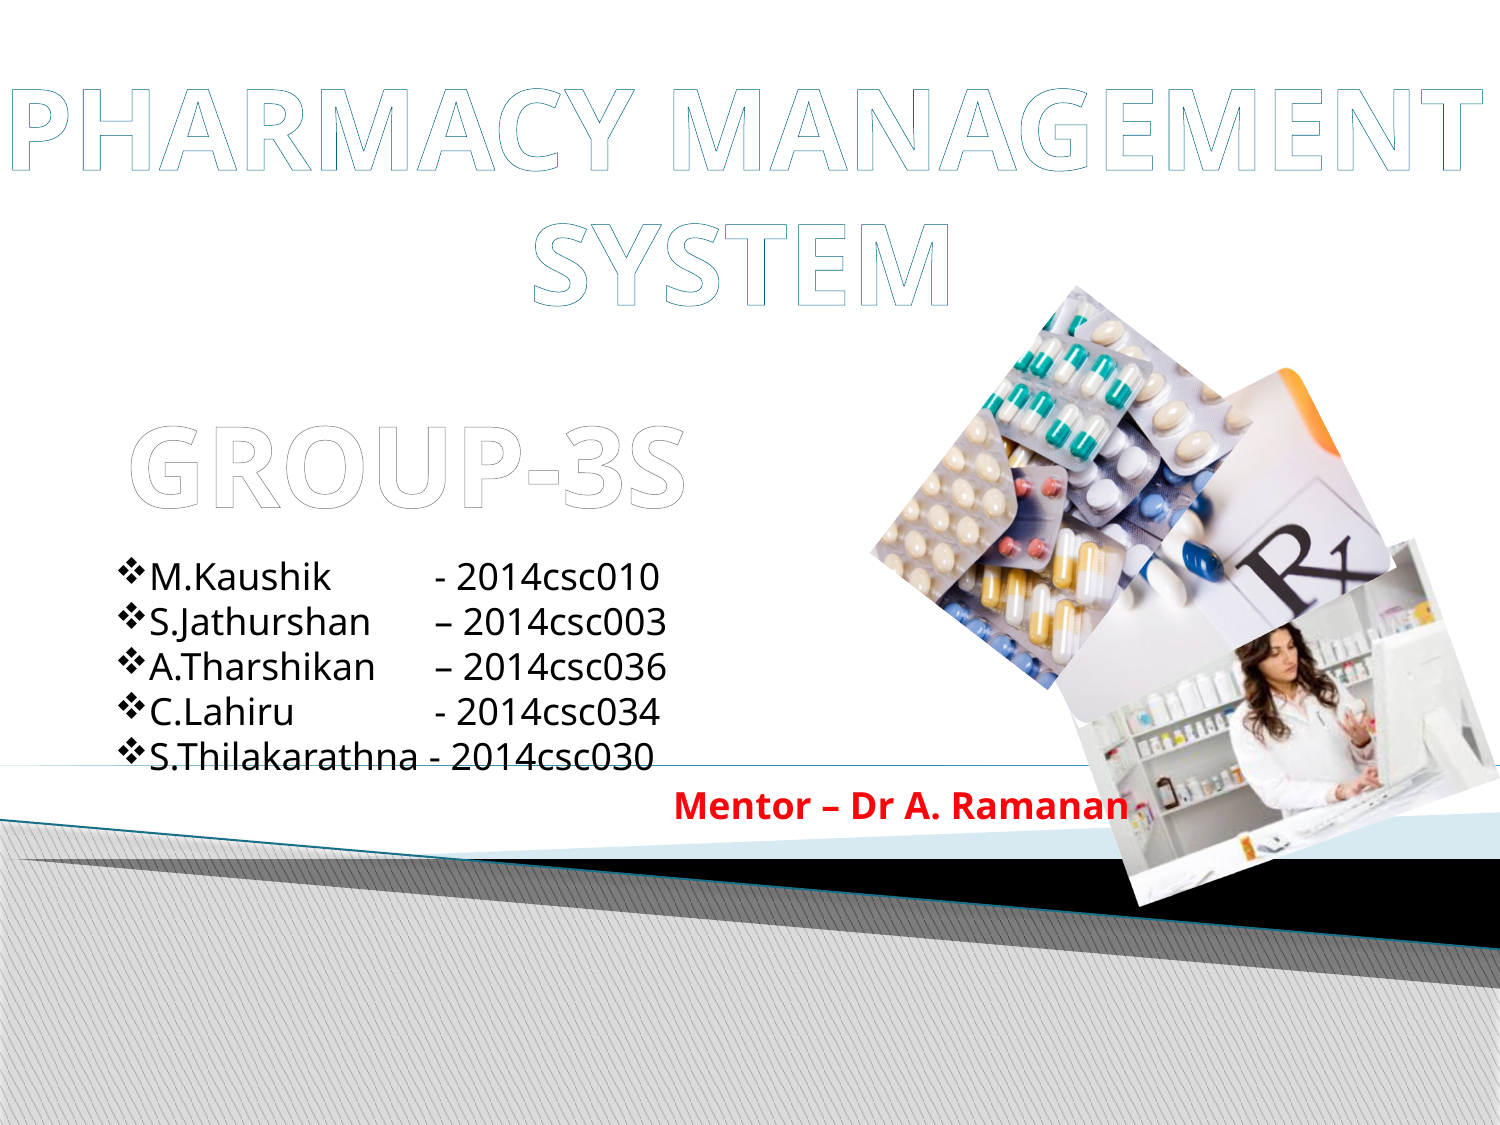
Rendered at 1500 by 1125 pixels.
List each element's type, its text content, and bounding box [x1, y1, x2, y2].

text_box M.Kaushik - 2014csc010 S.Jathurshan – 2014csc003 A.Tharshikan – 2014csc036 C.Lahiru - 2014csc034 S.Thilakarathna - 2014csc030 [99, 545, 800, 786]
picture [5, 859, 1500, 989]
text_box Mentor – Dr A. Ramanan [658, 774, 1079, 835]
picture [870, 285, 1499, 906]
text_box PHARMACY MANAGEMENT SYSTEM [0, 49, 1500, 335]
text_box GROUP-3S [109, 387, 704, 538]
